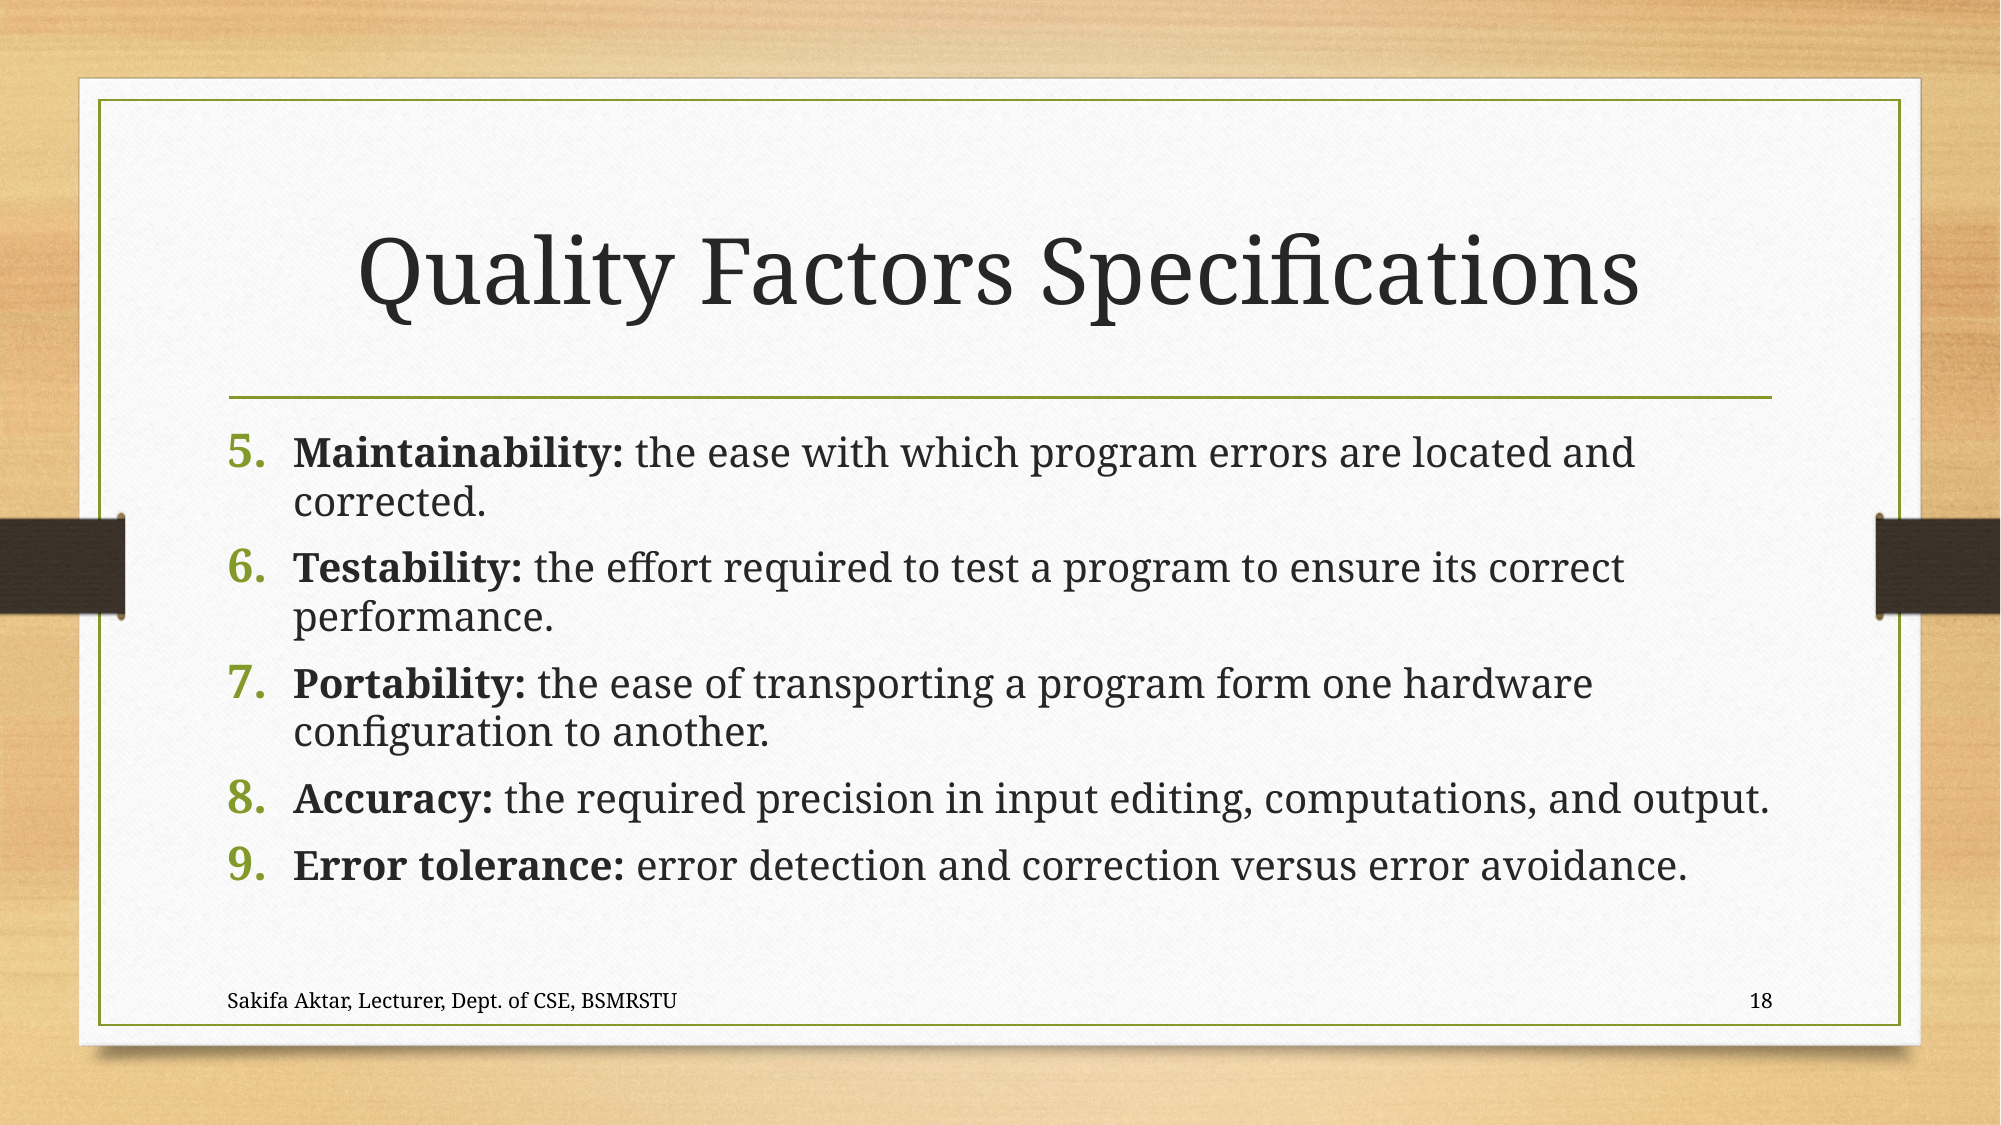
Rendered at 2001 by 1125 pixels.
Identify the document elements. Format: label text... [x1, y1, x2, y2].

picture [0, 0, 2001, 1125]
title Quality Factors Specifications [212, 161, 1788, 375]
footer Sakifa Aktar, Lecturer, Dept. of CSE, BSMRSTU [212, 979, 1411, 1025]
slide_number 18 [1698, 979, 1788, 1025]
list Maintainability: the ease with which program errors are located and corrected. Testability: the effort required to test a program to ensure its correct performance. Portability: the ease of transporting a program form one hardware configuration to another. Accuracy: the required precision in input editing, computations, and output. Error tolerance: error detection and correction versus error avoidance. [212, 419, 1788, 964]
